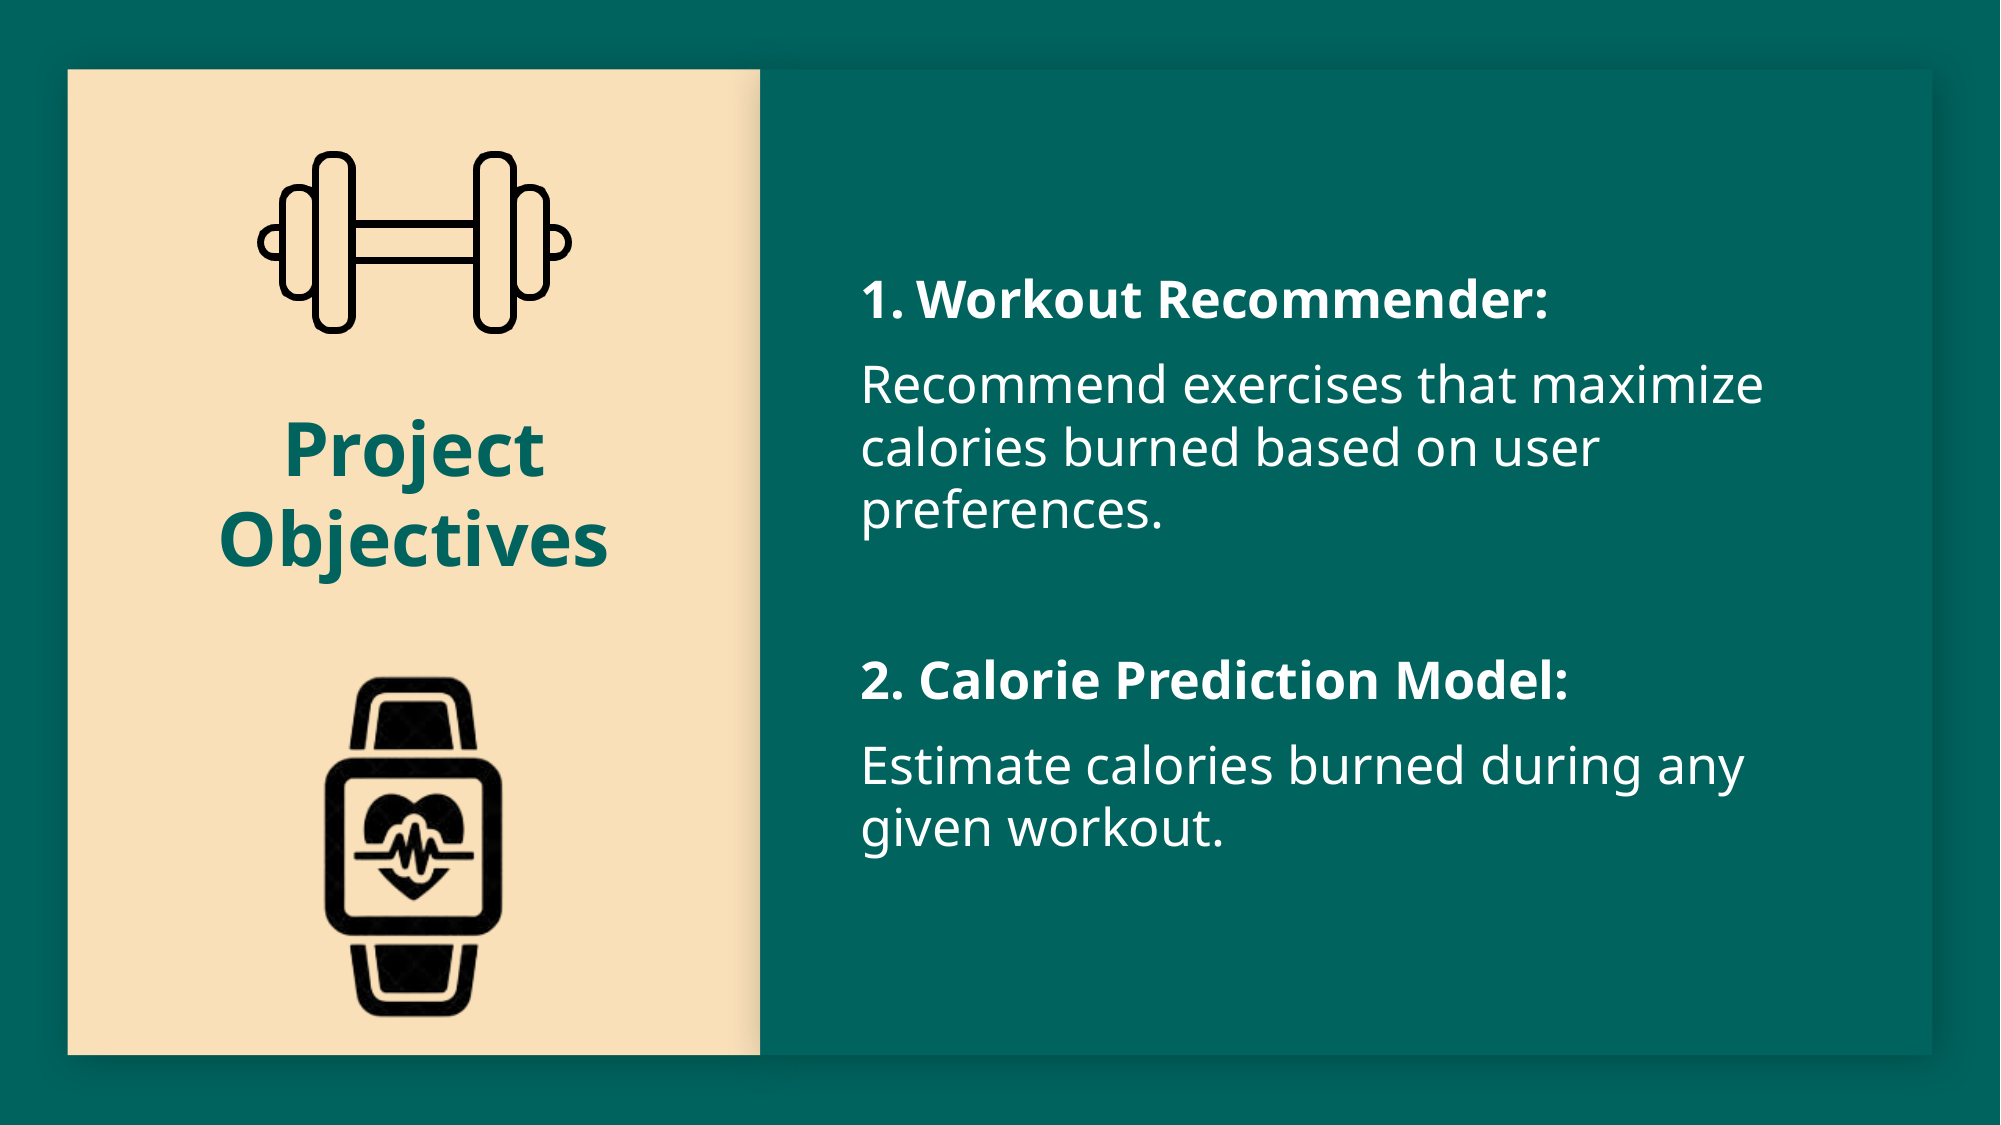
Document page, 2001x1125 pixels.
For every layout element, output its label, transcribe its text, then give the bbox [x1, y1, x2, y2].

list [238, 66, 591, 419]
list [238, 671, 591, 1024]
title Project Objectives [86, 312, 742, 672]
text_box Workout Recommender: Recommend exercises that maximize calories burned based on user preferences. 2. Calorie Prediction Model: Estimate calories burned during any given workout. [845, 128, 1859, 996]
